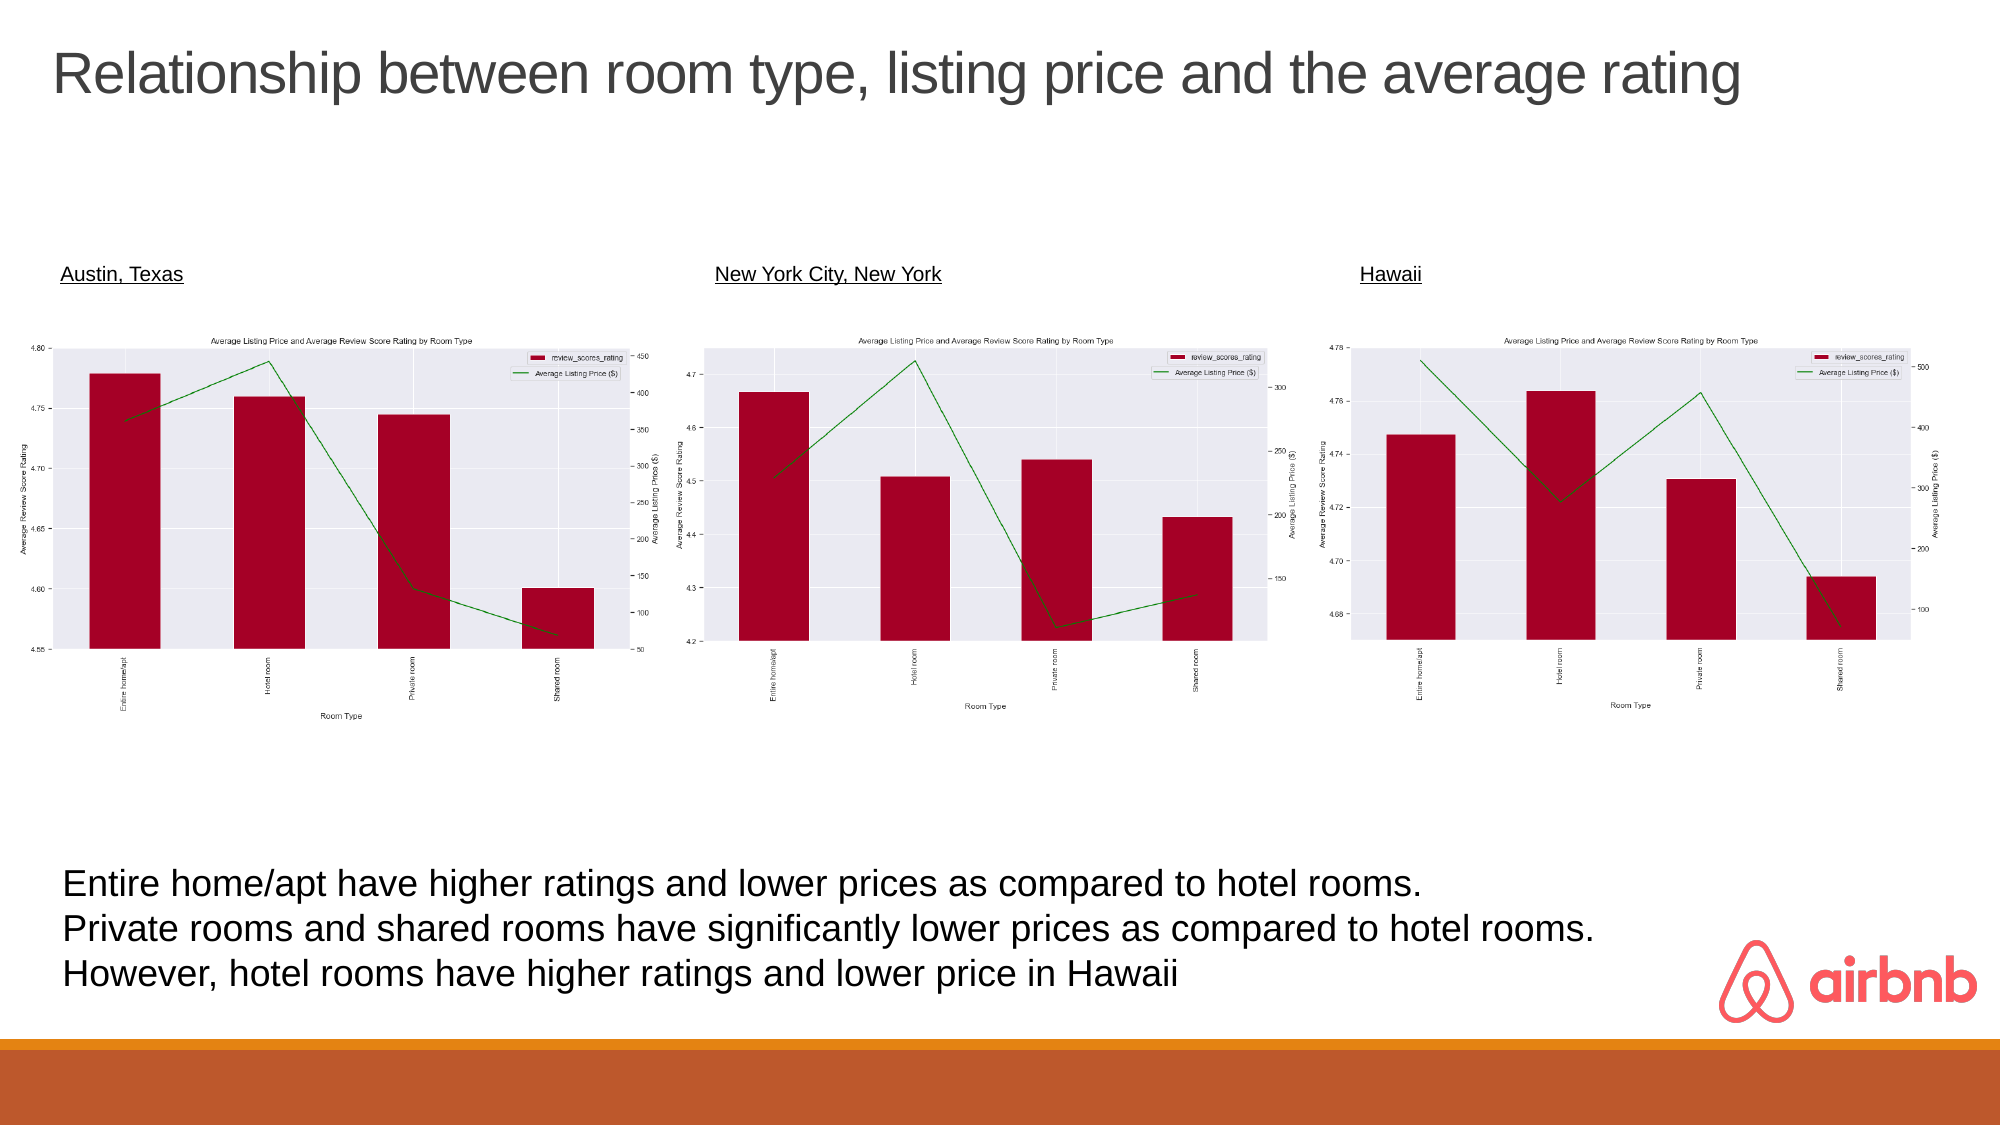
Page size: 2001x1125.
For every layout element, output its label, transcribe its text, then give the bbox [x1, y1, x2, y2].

text_box ​ [180, 254, 1854, 315]
picture [15, 333, 664, 724]
text_box Austin, Texas [45, 253, 272, 294]
title Relationship between room type, listing price and the average rating [37, 38, 1914, 277]
text_box Entire home/apt have higher ratings and lower prices as compared to hotel rooms. Private rooms and shared rooms have significantly lower prices as compared to hotel rooms. However, hotel rooms have higher ratings and lower price in Hawaii [47, 851, 1926, 1002]
picture [671, 333, 1302, 715]
picture [1314, 332, 1945, 713]
picture [1718, 940, 1978, 1023]
text_box New York City, New York [699, 253, 1025, 294]
text_box Hawaii [1344, 253, 1670, 294]
